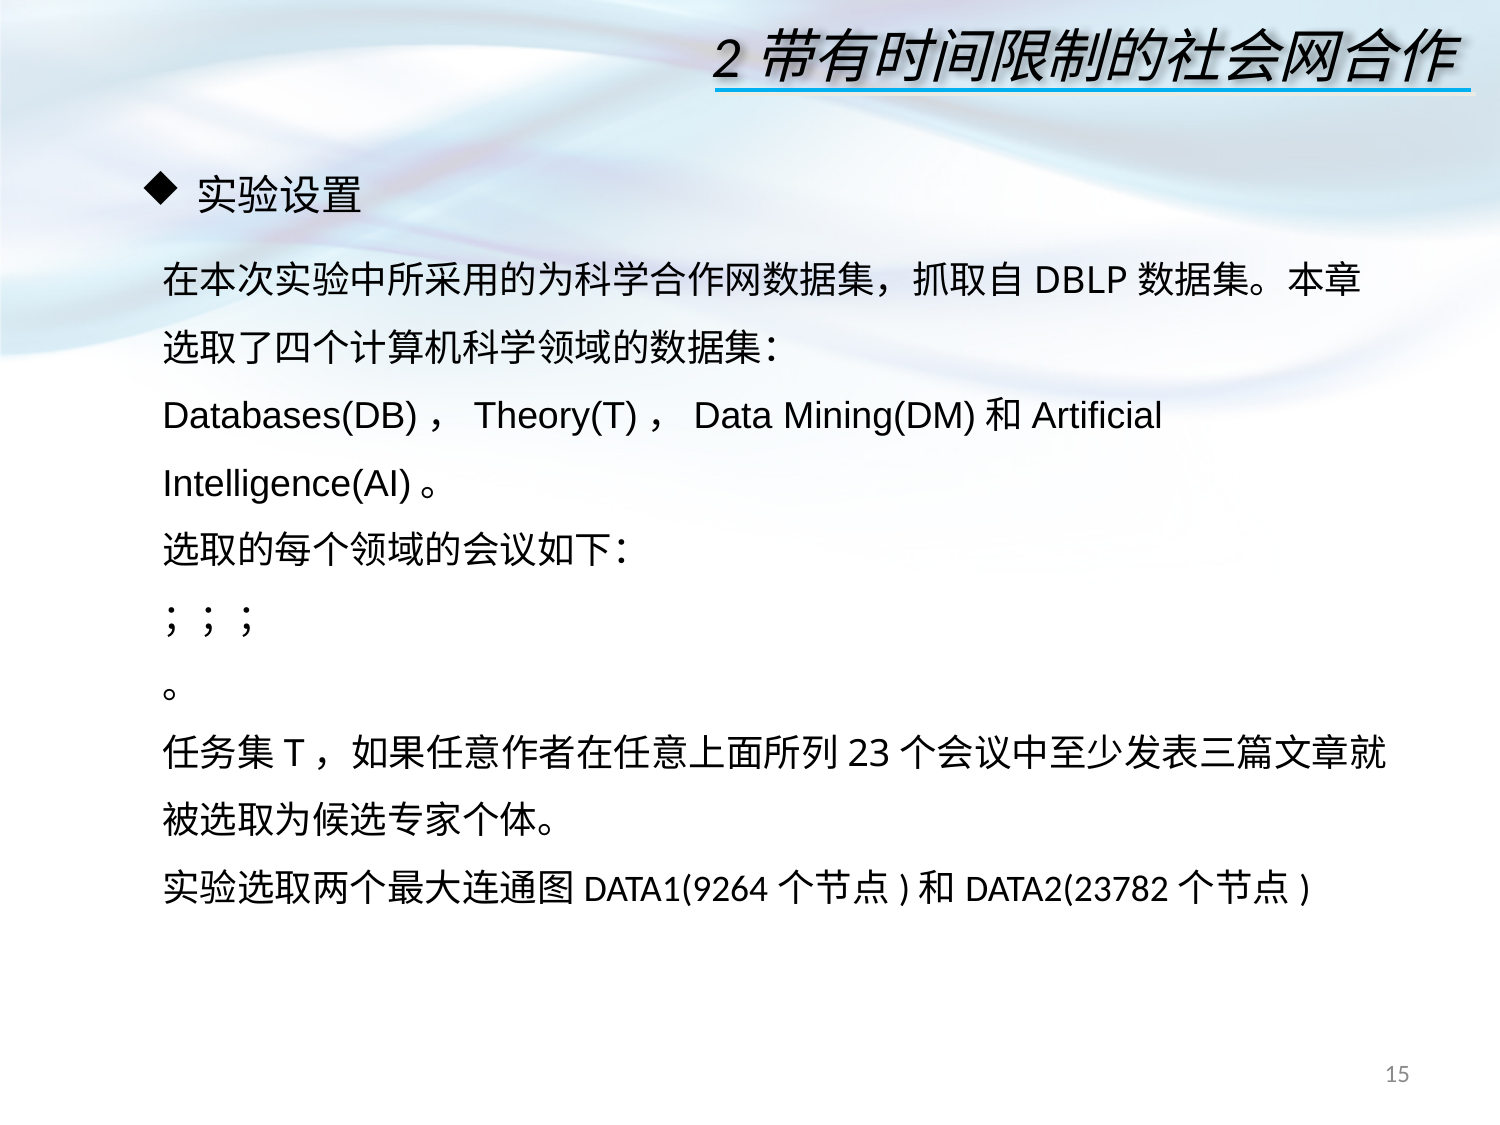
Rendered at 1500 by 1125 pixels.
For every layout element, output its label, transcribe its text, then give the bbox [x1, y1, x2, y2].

picture [0, 0, 1500, 1125]
text_box 实验设置 [125, 160, 379, 226]
slide_number 15 [1074, 1042, 1425, 1103]
text_box 2带有时间限制的社会网合作 [679, 0, 1469, 108]
text_box [124, 714, 1318, 789]
